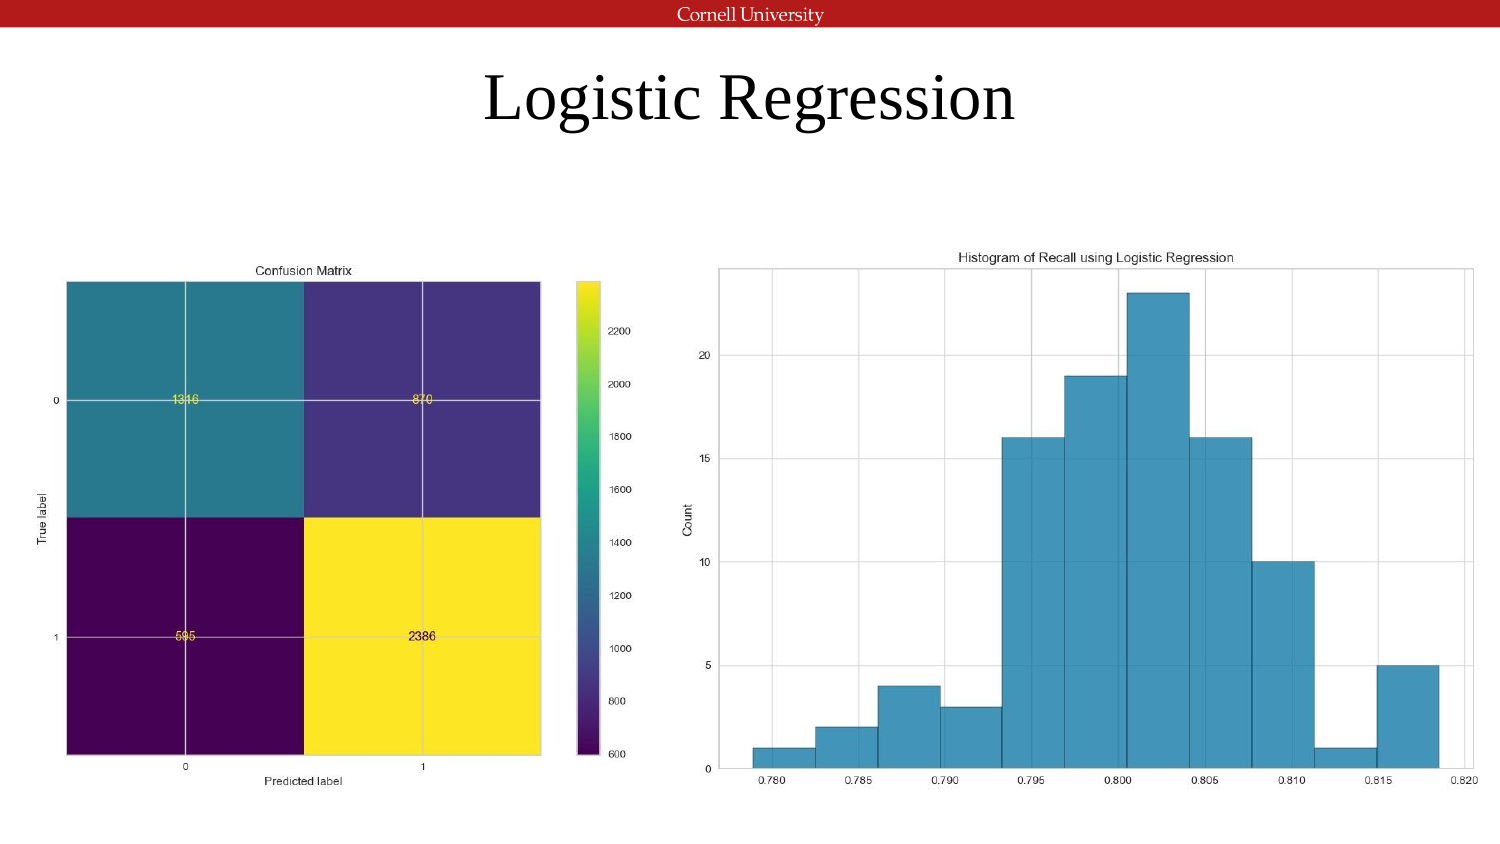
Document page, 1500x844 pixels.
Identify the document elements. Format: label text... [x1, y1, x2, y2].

picture [30, 258, 639, 794]
picture [673, 243, 1486, 794]
picture [673, 0, 825, 43]
title Logistic Regression [38, 50, 1462, 136]
